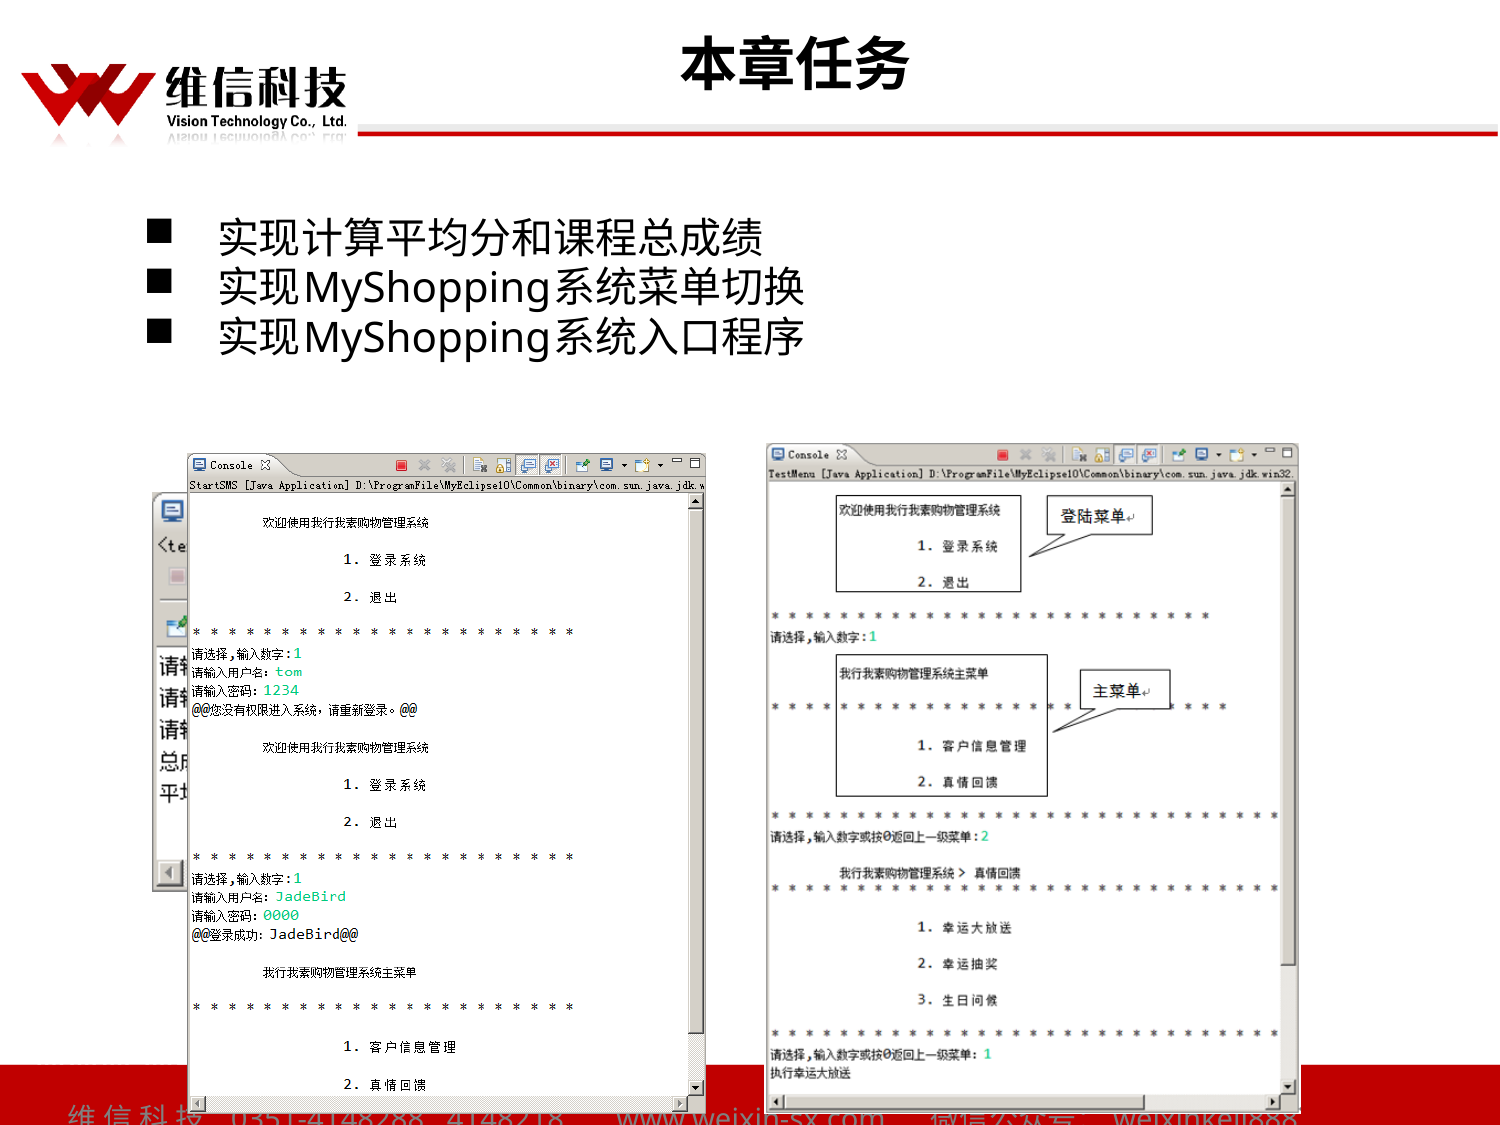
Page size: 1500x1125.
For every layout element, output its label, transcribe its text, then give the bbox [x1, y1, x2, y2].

picture [764, 442, 1301, 1114]
list 实现计算平均分和课程总成绩 实现MyShopping系统菜单切换 实现MyShopping系统入口程序 [128, 209, 1383, 446]
title 本章任务 [120, 28, 1471, 176]
picture [19, 55, 120, 147]
picture [152, 453, 706, 1114]
